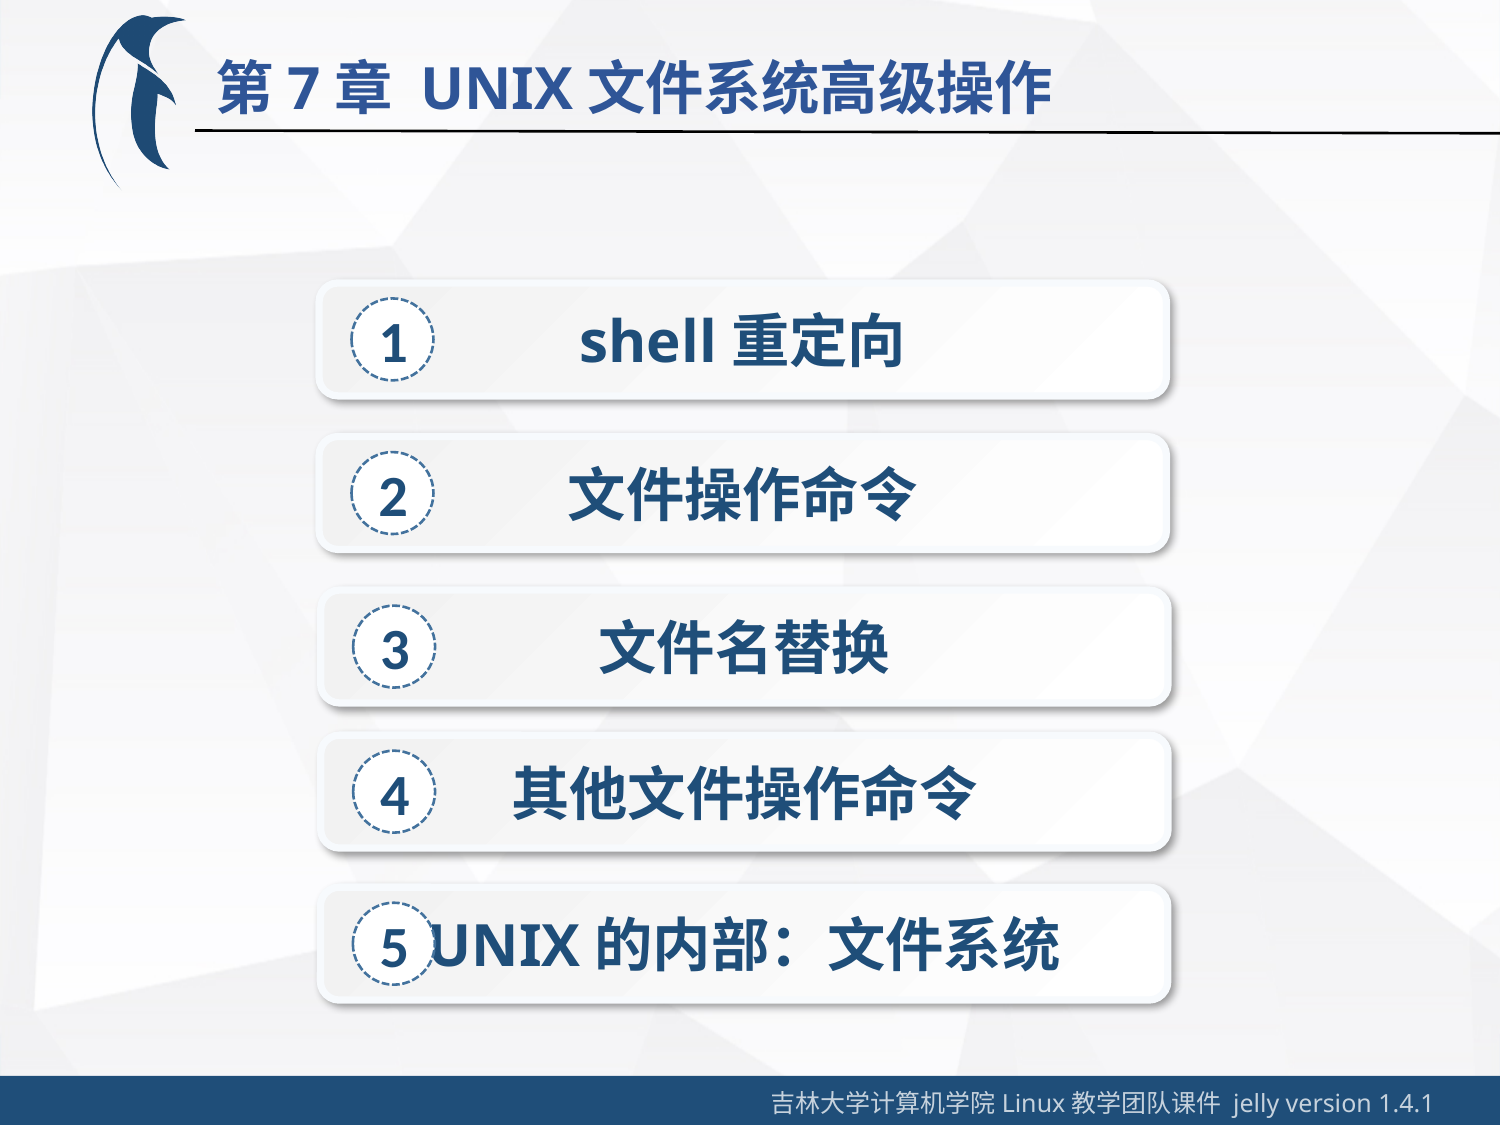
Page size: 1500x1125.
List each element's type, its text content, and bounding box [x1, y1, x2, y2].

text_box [320, 735, 1168, 849]
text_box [320, 887, 1168, 1001]
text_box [319, 436, 1167, 550]
text_box 第7章 UNIX文件系统高级操作 [200, 43, 1249, 129]
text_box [320, 590, 1168, 703]
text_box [319, 282, 1167, 396]
picture [0, 0, 1500, 1075]
